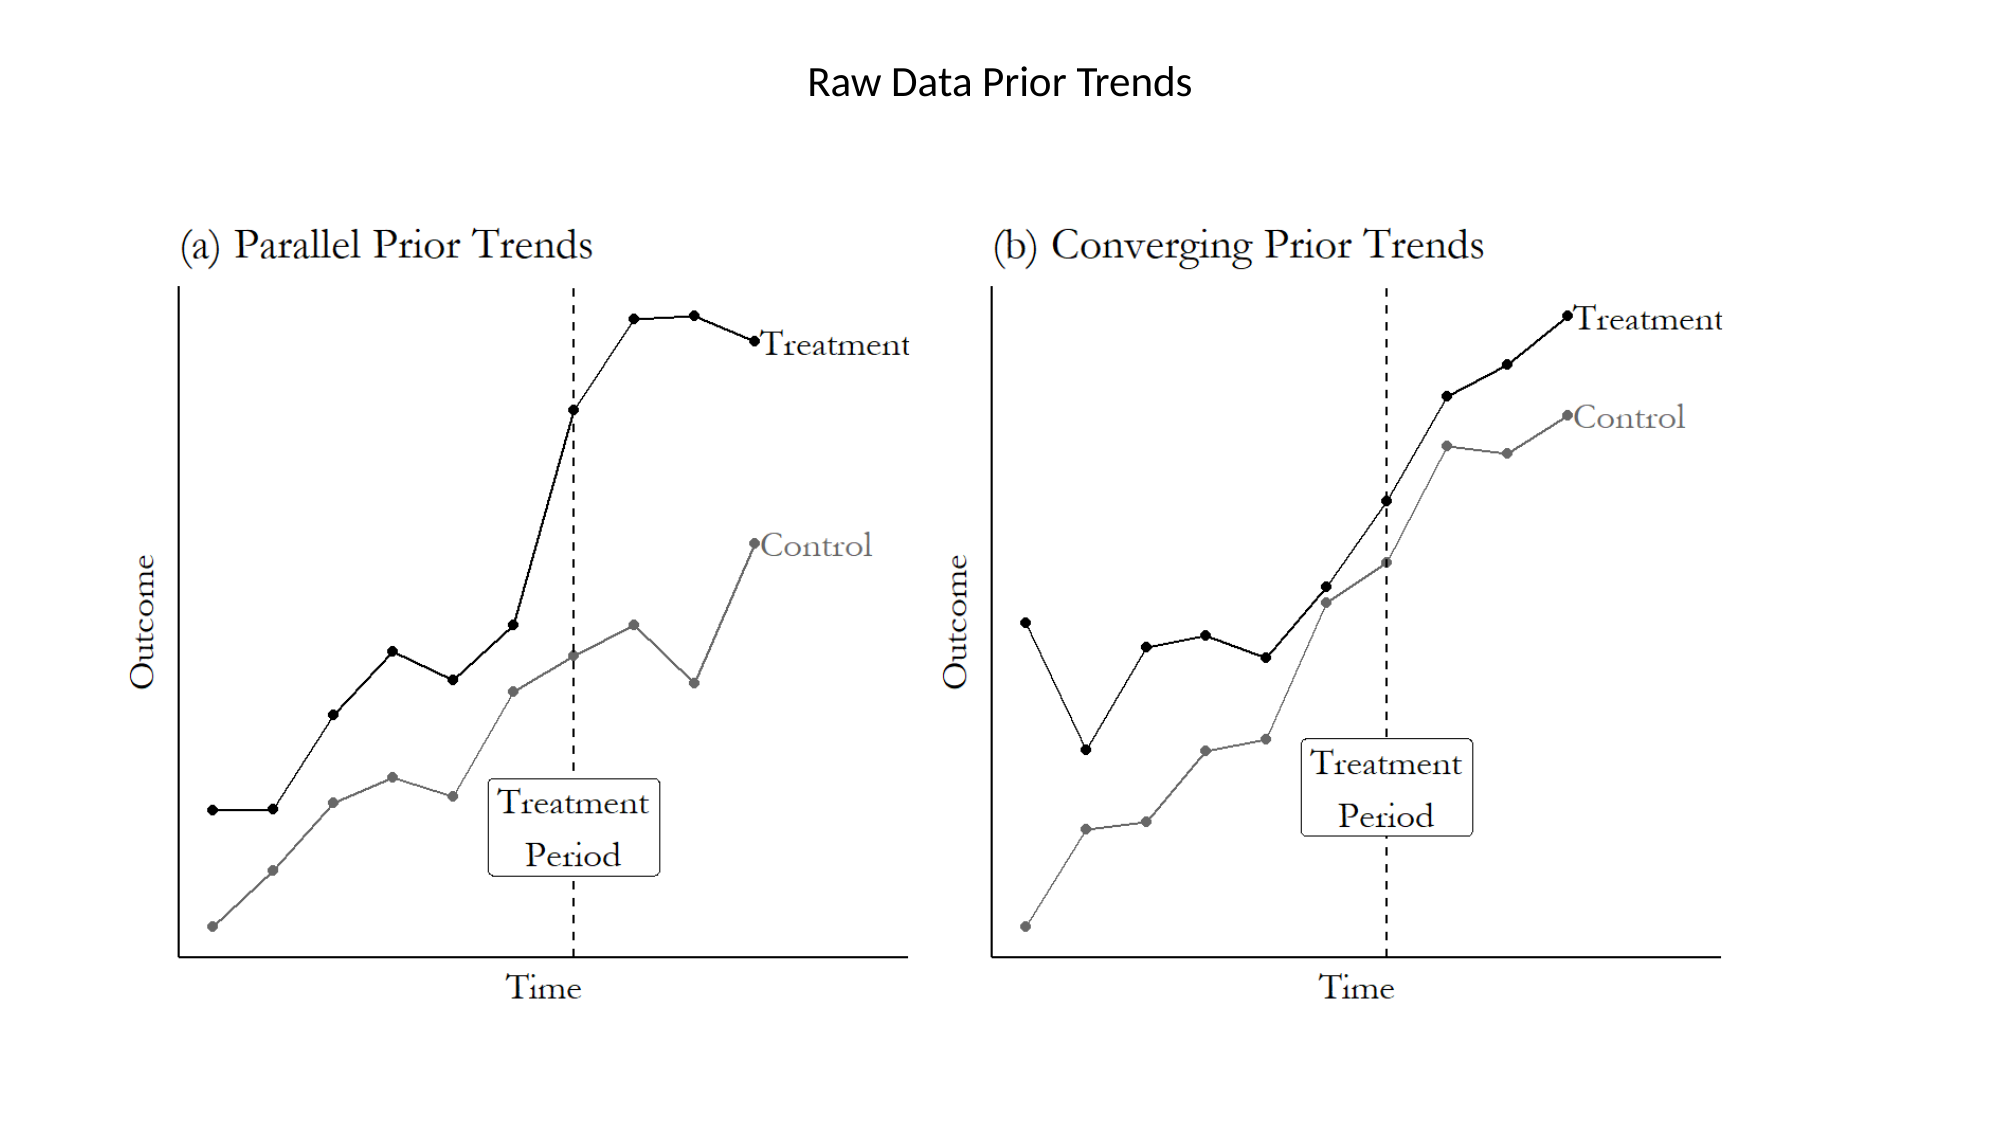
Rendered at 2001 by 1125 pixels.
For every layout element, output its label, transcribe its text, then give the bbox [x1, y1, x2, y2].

picture [112, 212, 1738, 1026]
title Raw Data Prior Trends [99, 45, 1900, 113]
